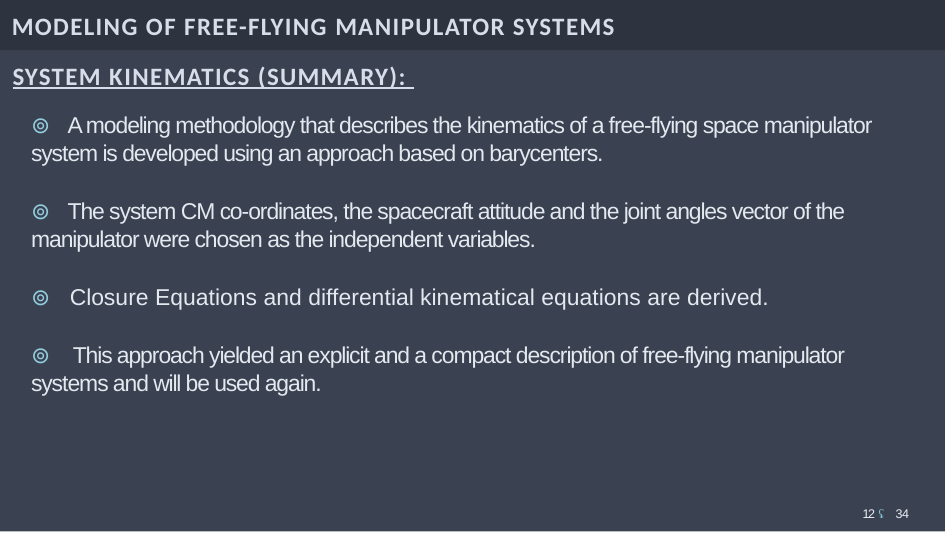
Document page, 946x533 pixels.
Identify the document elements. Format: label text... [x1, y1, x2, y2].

text_box SYSTEM KINEMATICS (SUMMARY): [10, 58, 799, 91]
text_box ⊚ A modeling methodology that describes the kinematics of a free-flying space manipulator system is developed using an approach based on barycenters. ⊚ The system CM co-ordinates, the spacecraft attitude and the joint angles vector of the manipulator were chosen as the independent variables. ⊚ Closure Equations and differential kinematical equations are derived. ⊚ This approach yielded an explicit and a compact description of free-flying manipulator systems and will be used again. [29, 109, 921, 396]
text_box 12 ʢ 34 [860, 503, 917, 521]
title MODELING OF FREE-FLYING MANIPULATOR SYSTEMS [9, 8, 798, 100]
